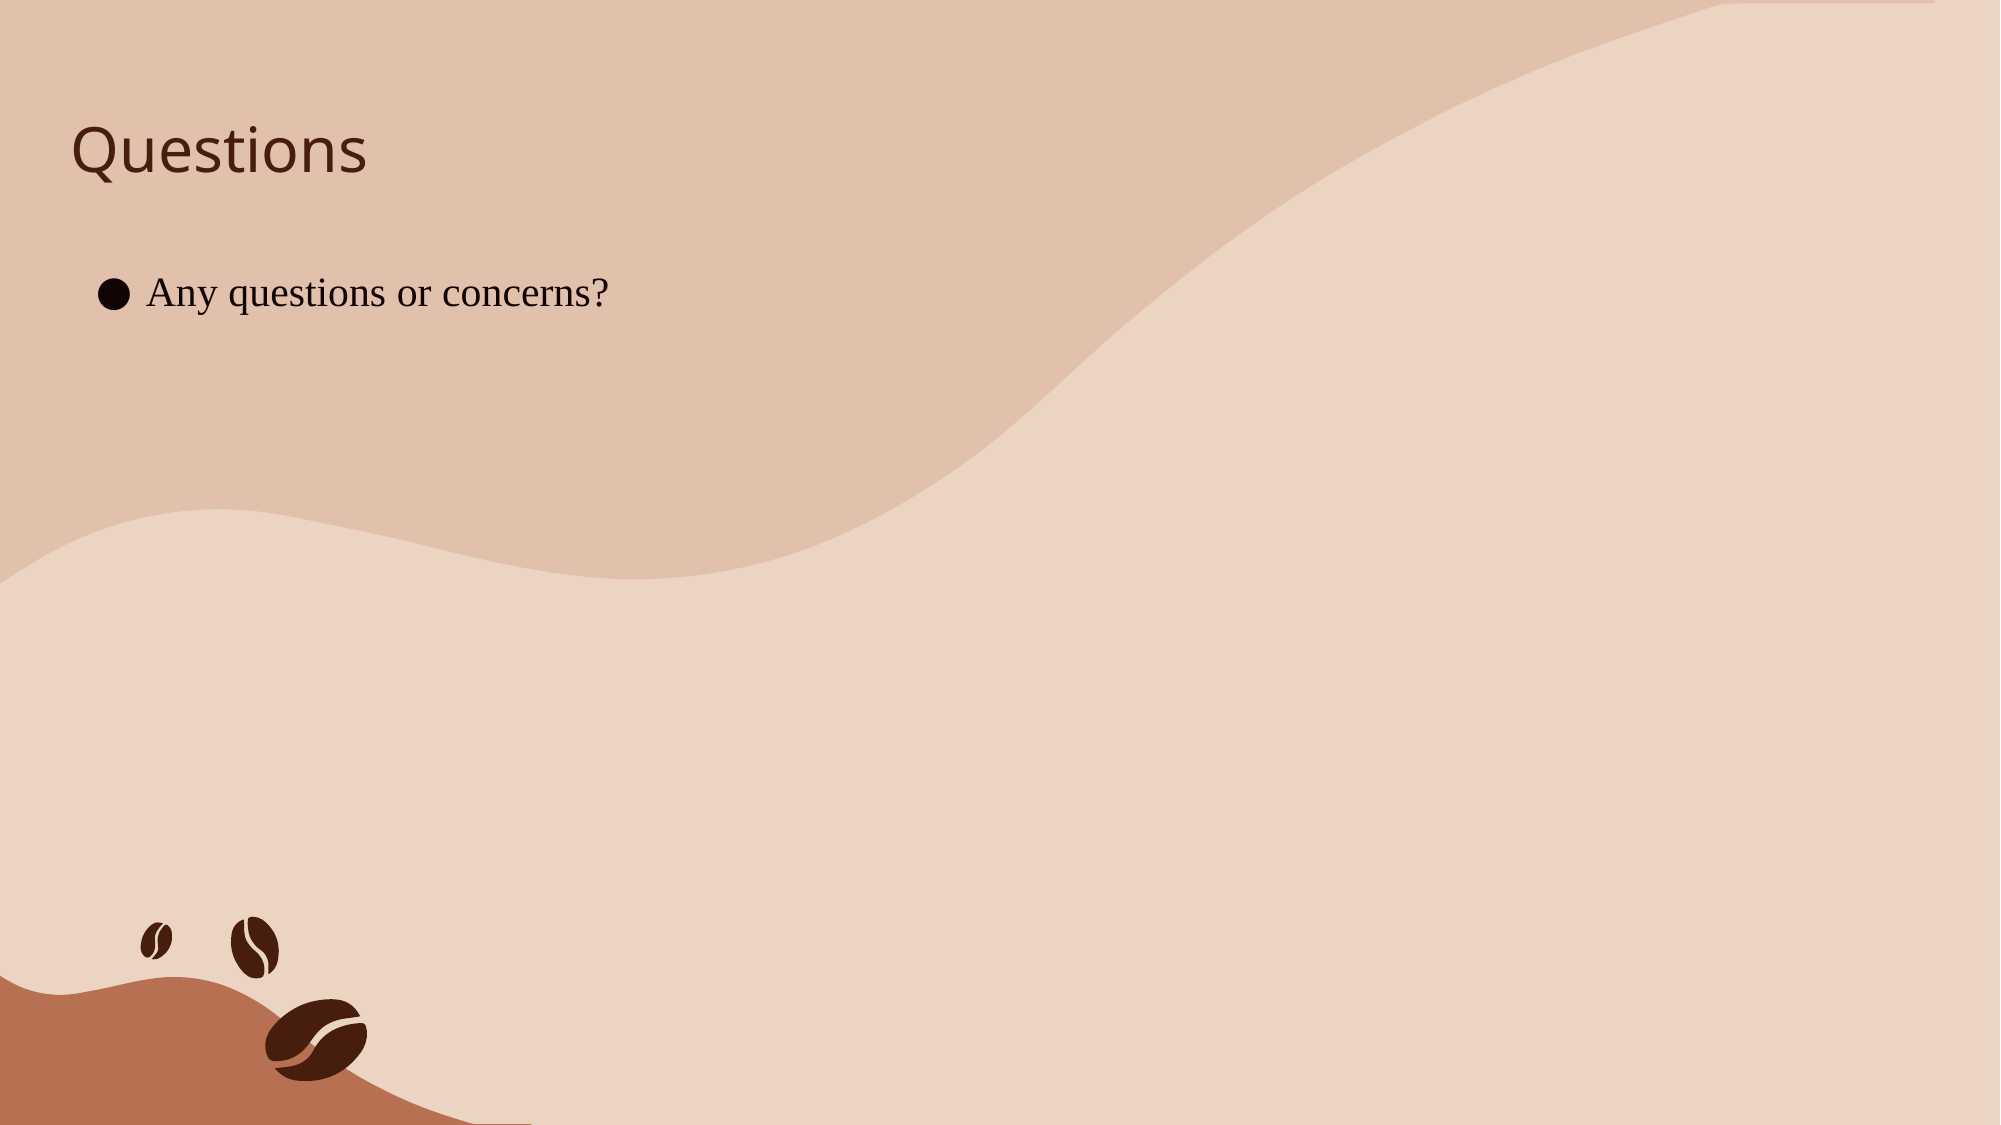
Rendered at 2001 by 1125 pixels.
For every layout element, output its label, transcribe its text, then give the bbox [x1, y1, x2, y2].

title Questions [55, 95, 691, 221]
list Any questions or concerns? [55, 249, 1743, 997]
